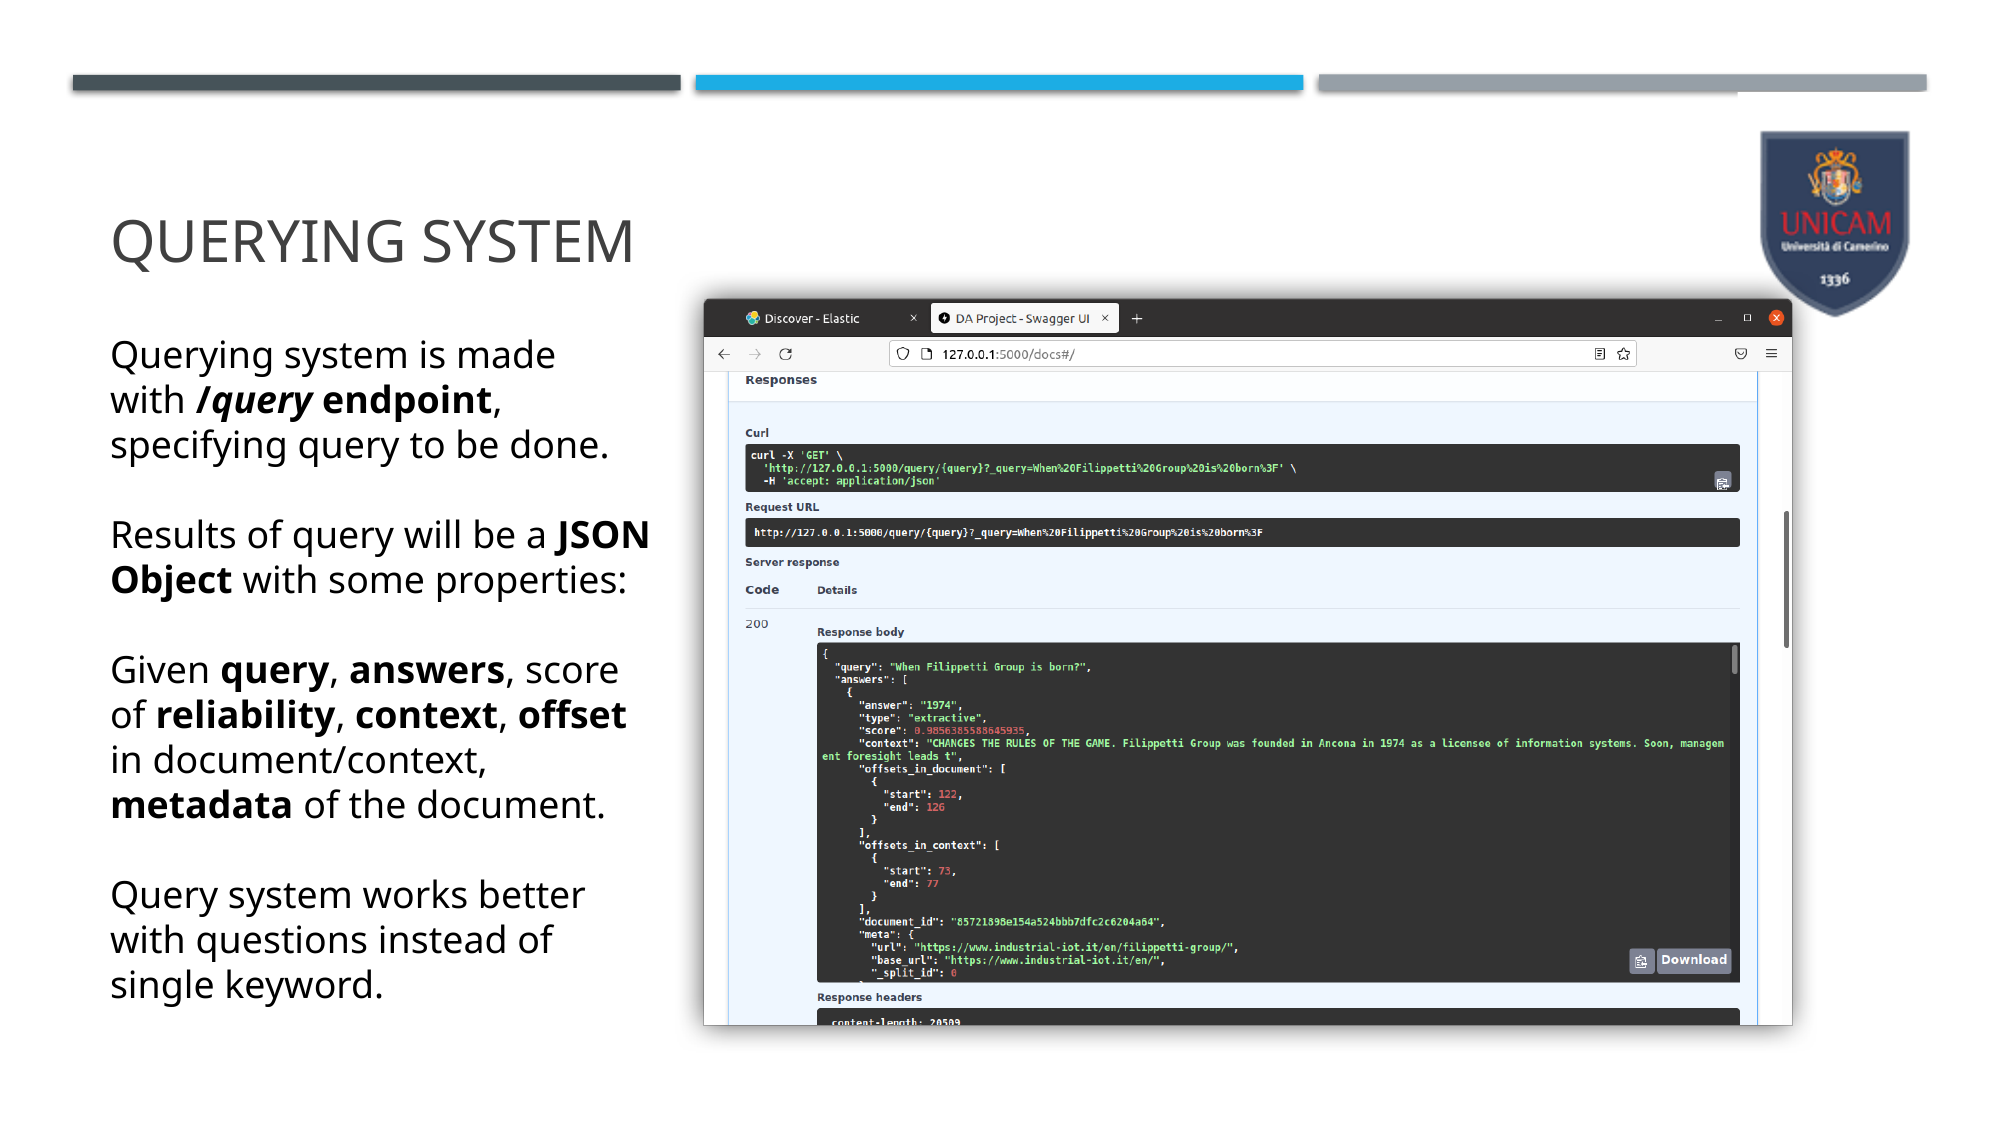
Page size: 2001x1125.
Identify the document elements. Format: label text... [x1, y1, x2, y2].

text_box Querying system is made with /query endpoint, specifying query to be done. Results of query will be a JSON Object with some properties: Given query, answers, score of reliability, context, offset in document/context, metadata of the document. Query system works better with questions instead of single keyword. [95, 323, 675, 1014]
picture [695, 91, 1932, 1034]
title Querying system [95, 119, 1731, 282]
